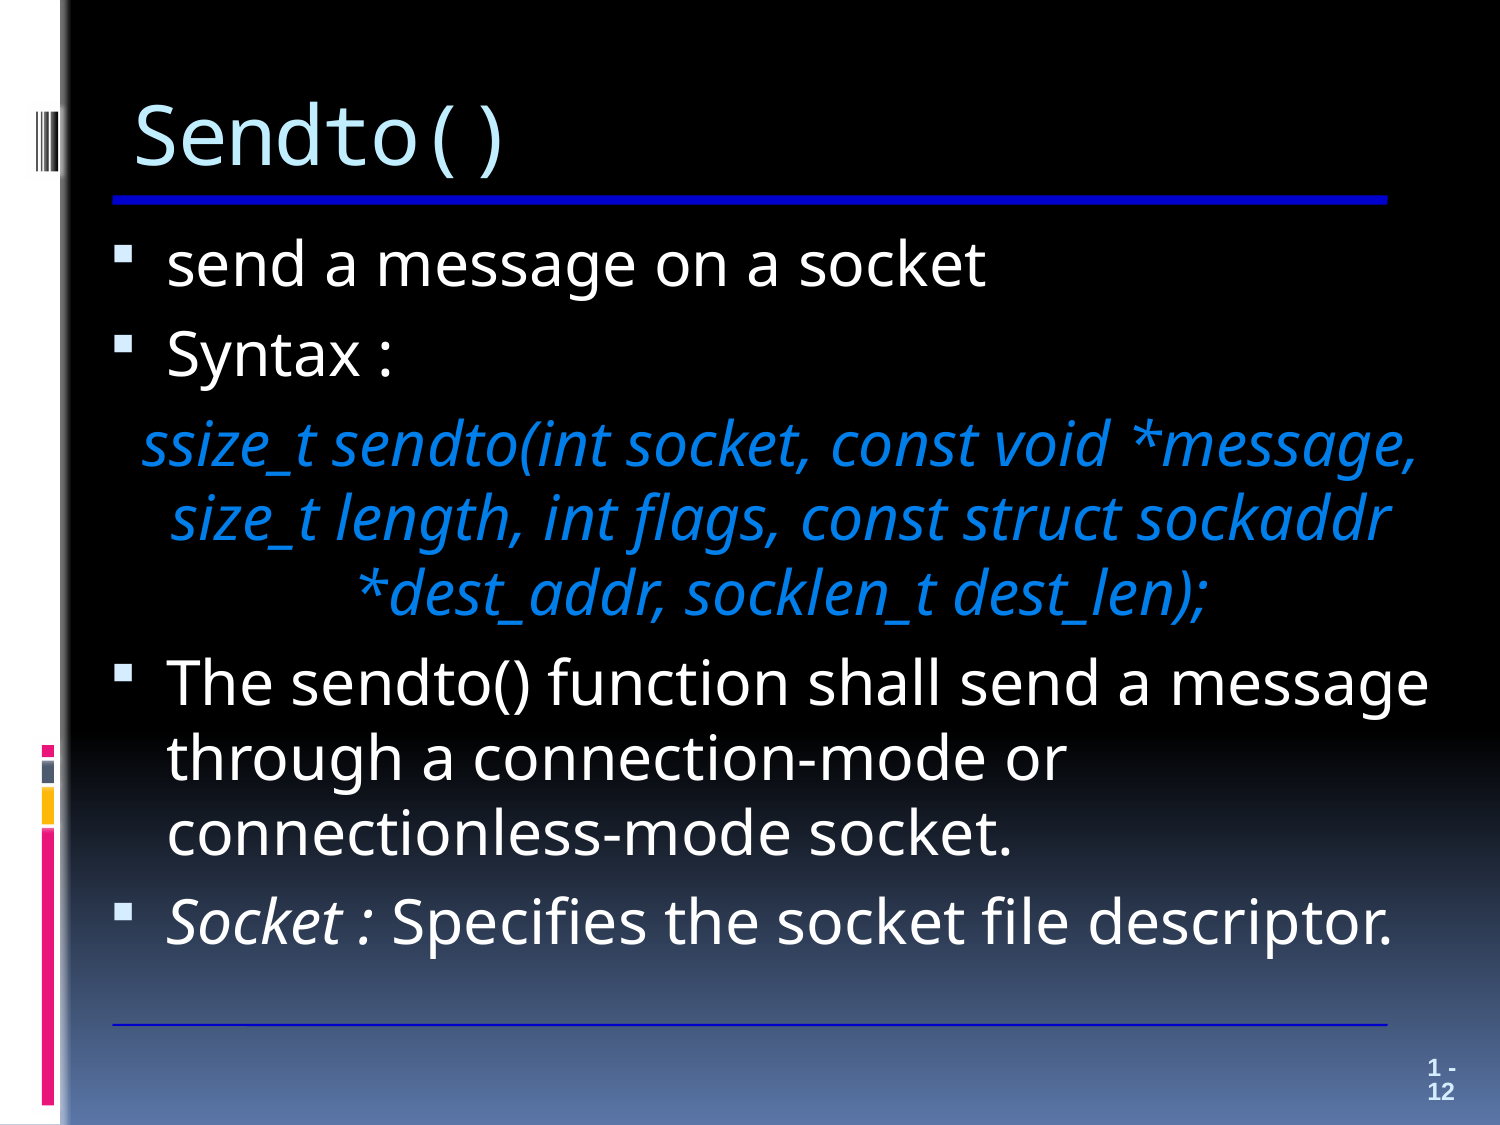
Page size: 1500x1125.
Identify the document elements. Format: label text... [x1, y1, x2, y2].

title Sendto() [115, 74, 1391, 216]
list send a message on a socket Syntax : ssize_t sendto(int socket, const void *message, size_t length, int flags, const struct sockaddr *dest_addr, socklen_t dest_len); The sendto() function shall send a message through a connection-mode or connectionless-mode socket. Socket : Specifies the socket file descriptor. [83, 216, 1471, 968]
slide_number 1 - 12 [1412, 1052, 1488, 1113]
